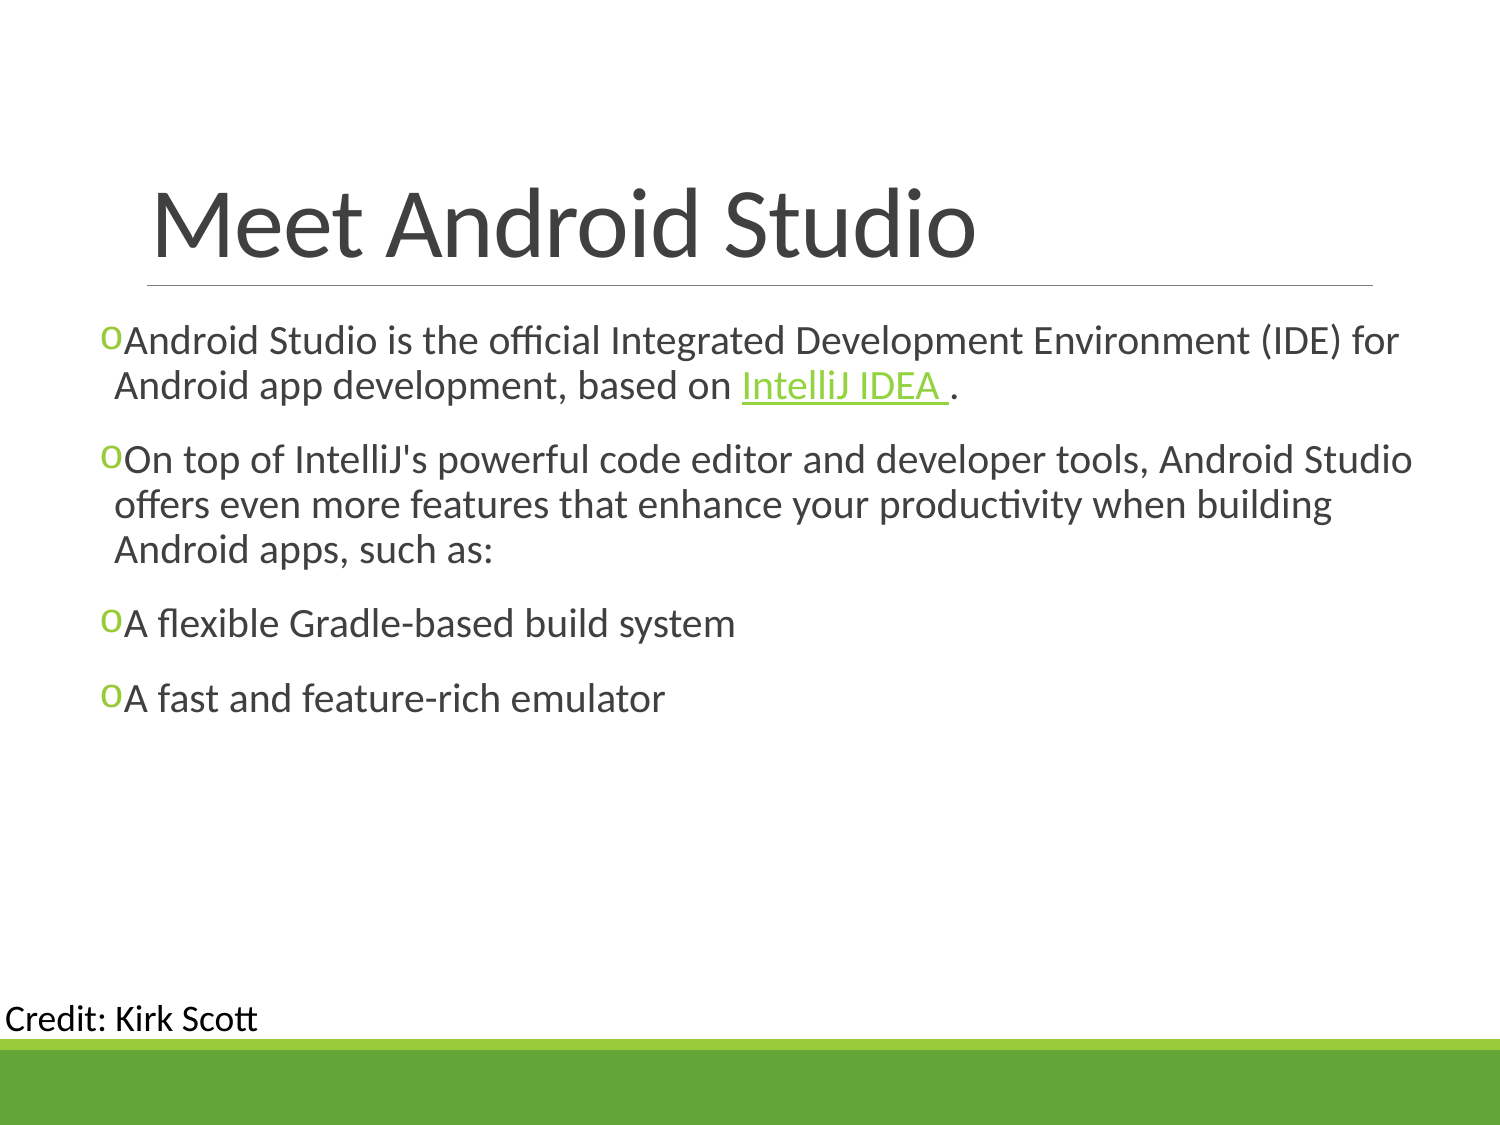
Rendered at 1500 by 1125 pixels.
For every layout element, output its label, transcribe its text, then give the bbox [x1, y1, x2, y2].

text_box Credit: Kirk Scott [0, 986, 370, 1092]
title Meet Android Studio [135, 47, 1373, 285]
text_box Android Studio is the official Integrated Development Environment (IDE) for Android app development, based on IntelliJ IDEA . On top of IntelliJ's powerful code editor and developer tools, Android Studio offers even more features that enhance your productivity when building Android apps, such as: A flexible Gradle-based build system A fast and feature-rich emulator [99, 310, 1450, 938]
